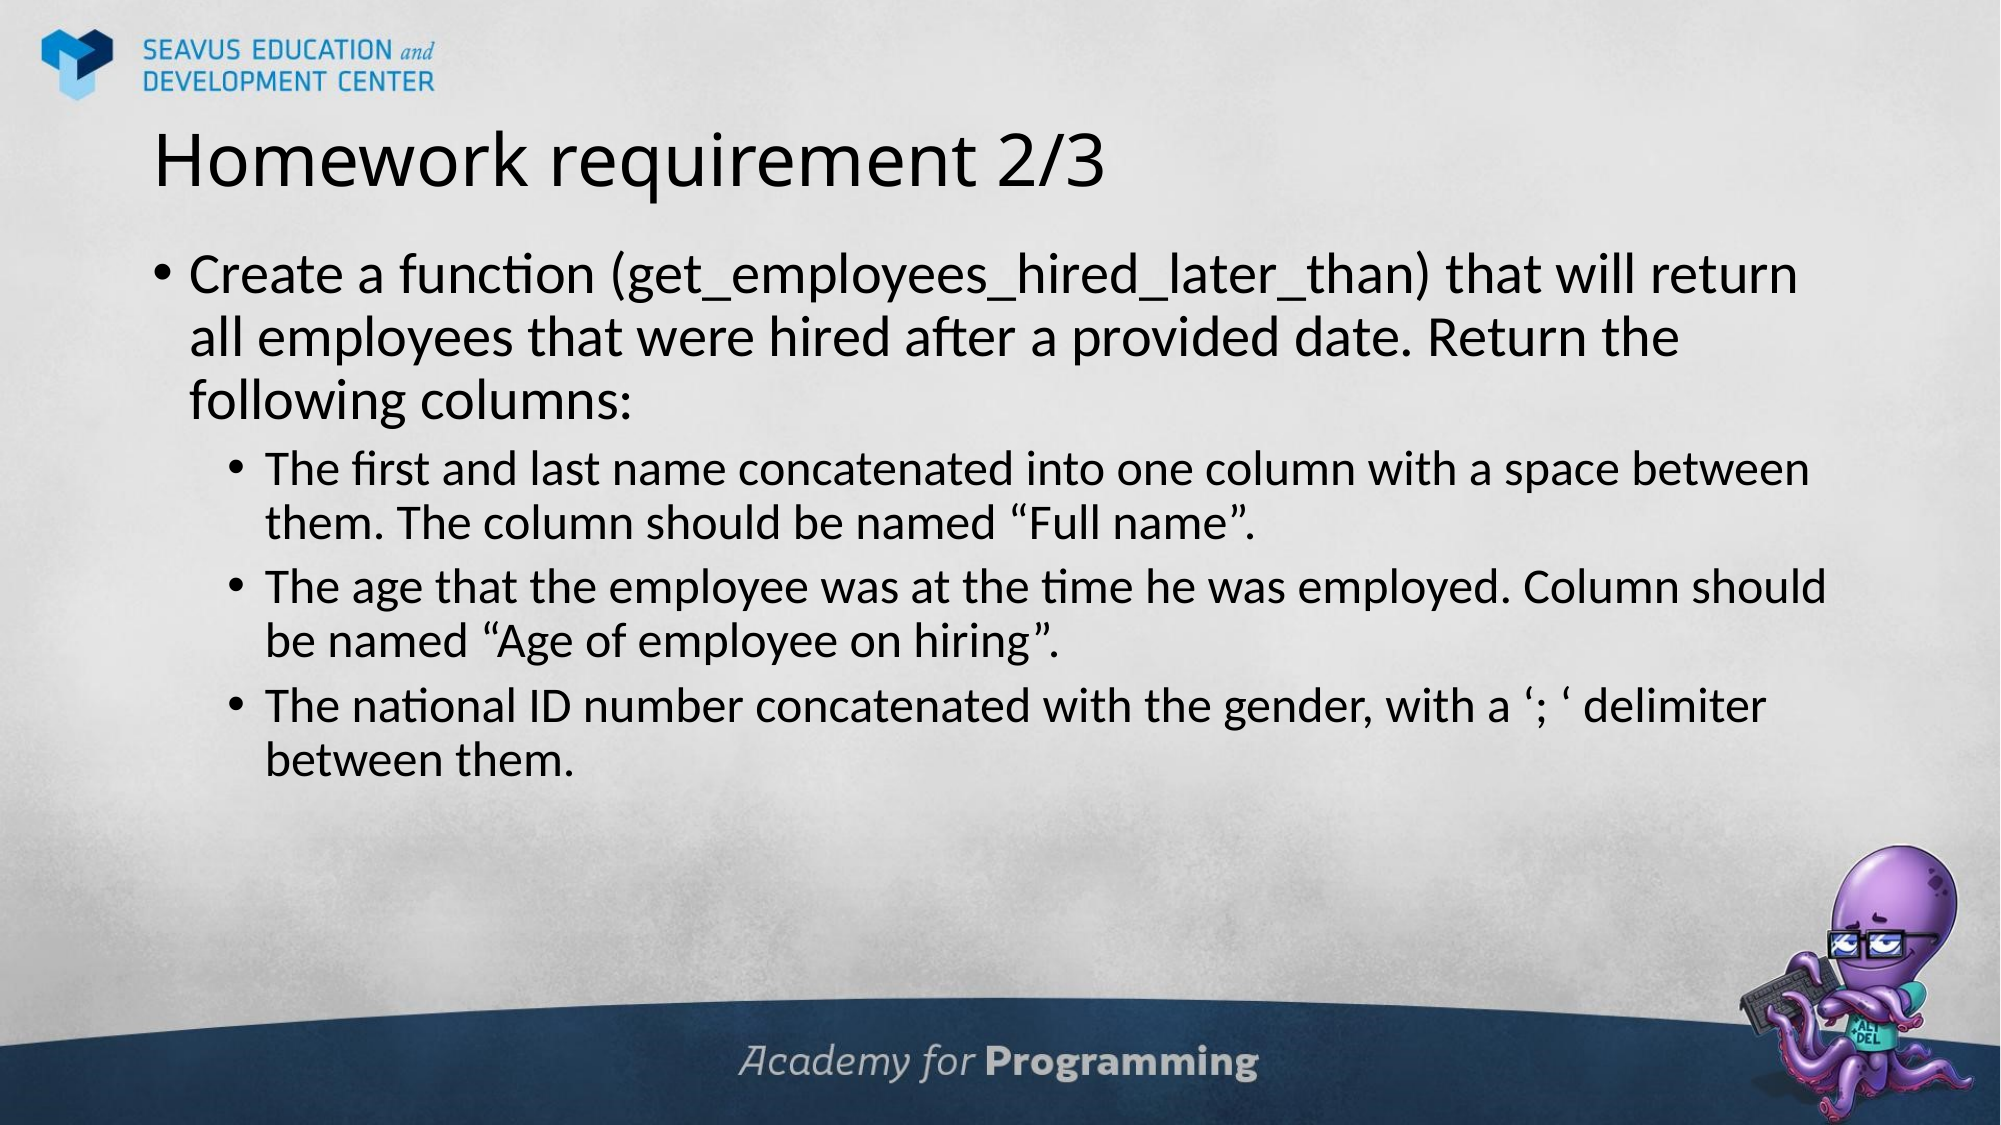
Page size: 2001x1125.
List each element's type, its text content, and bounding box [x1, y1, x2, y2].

title Homework requirement 2/3 [137, 111, 1863, 215]
picture [0, 0, 2001, 1125]
list Create a function (get_employees_hired_later_than) that will return all employees that were hired after a provided date. Return the following columns: The first and last name concatenated into one column with a space between them. The column should be named “Full name”. The age that the employee was at the time he was employed. Column should be named “Age of employee on hiring”. The national ID number concatenated with the gender, with a ‘; ‘ delimiter between them. [137, 235, 1863, 950]
